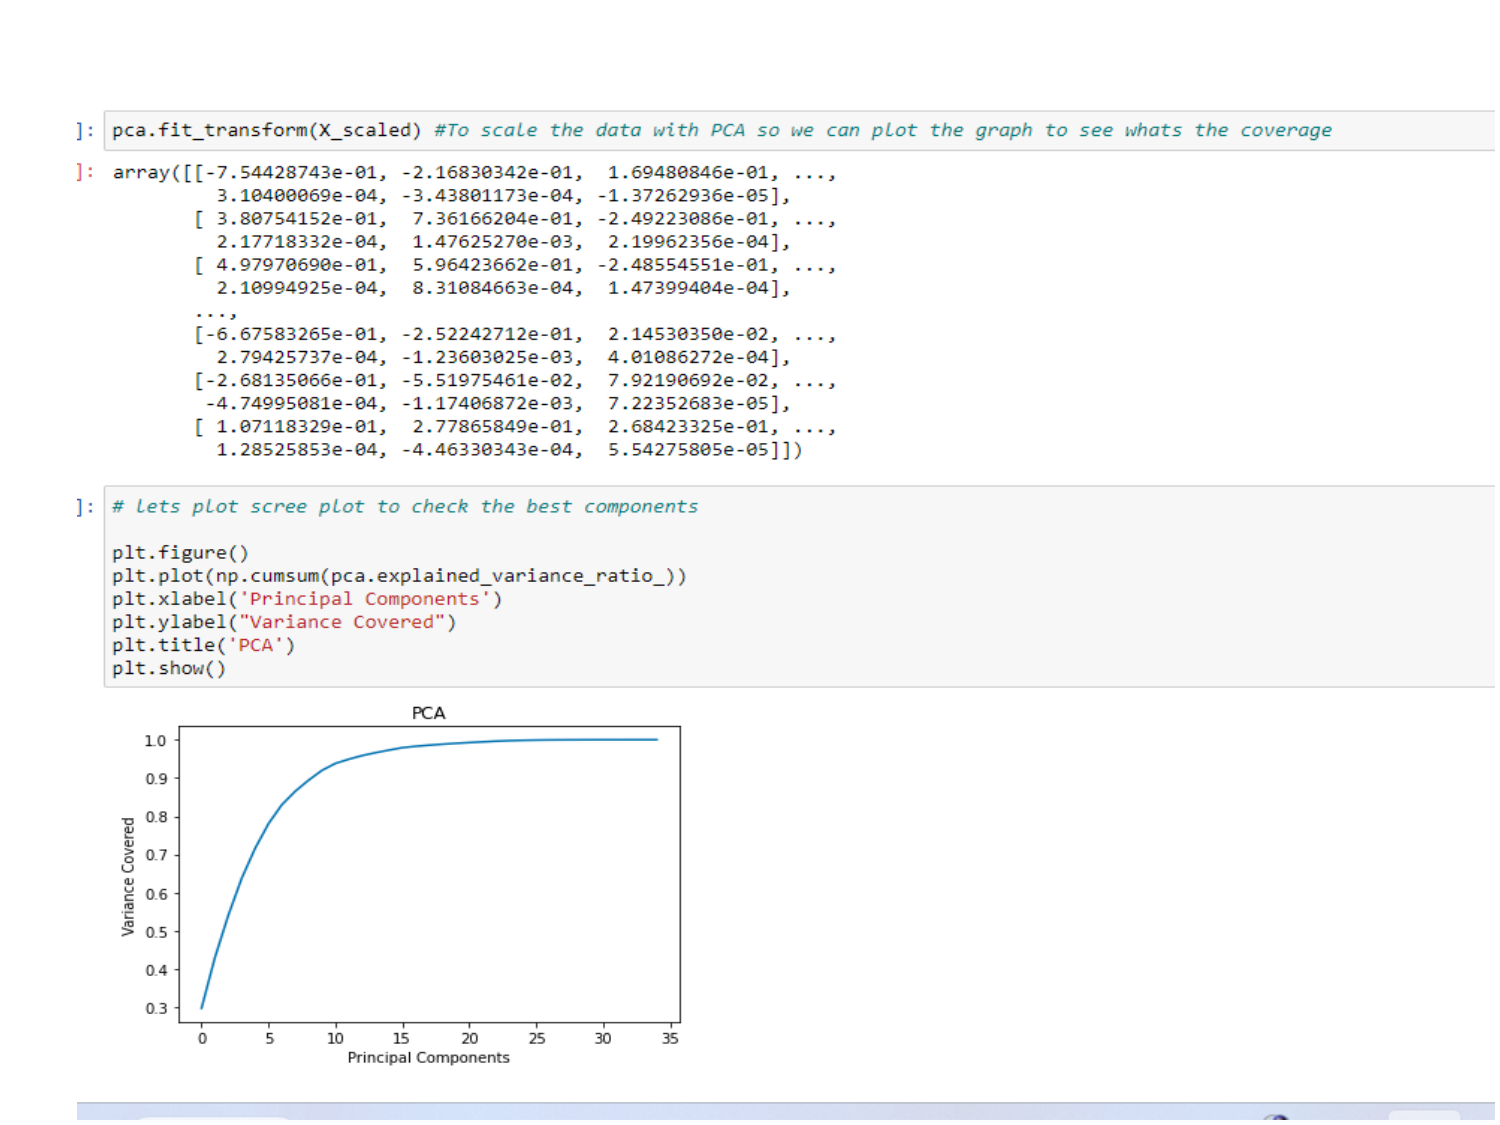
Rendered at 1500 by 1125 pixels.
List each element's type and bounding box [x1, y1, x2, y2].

list [77, 101, 1495, 1120]
